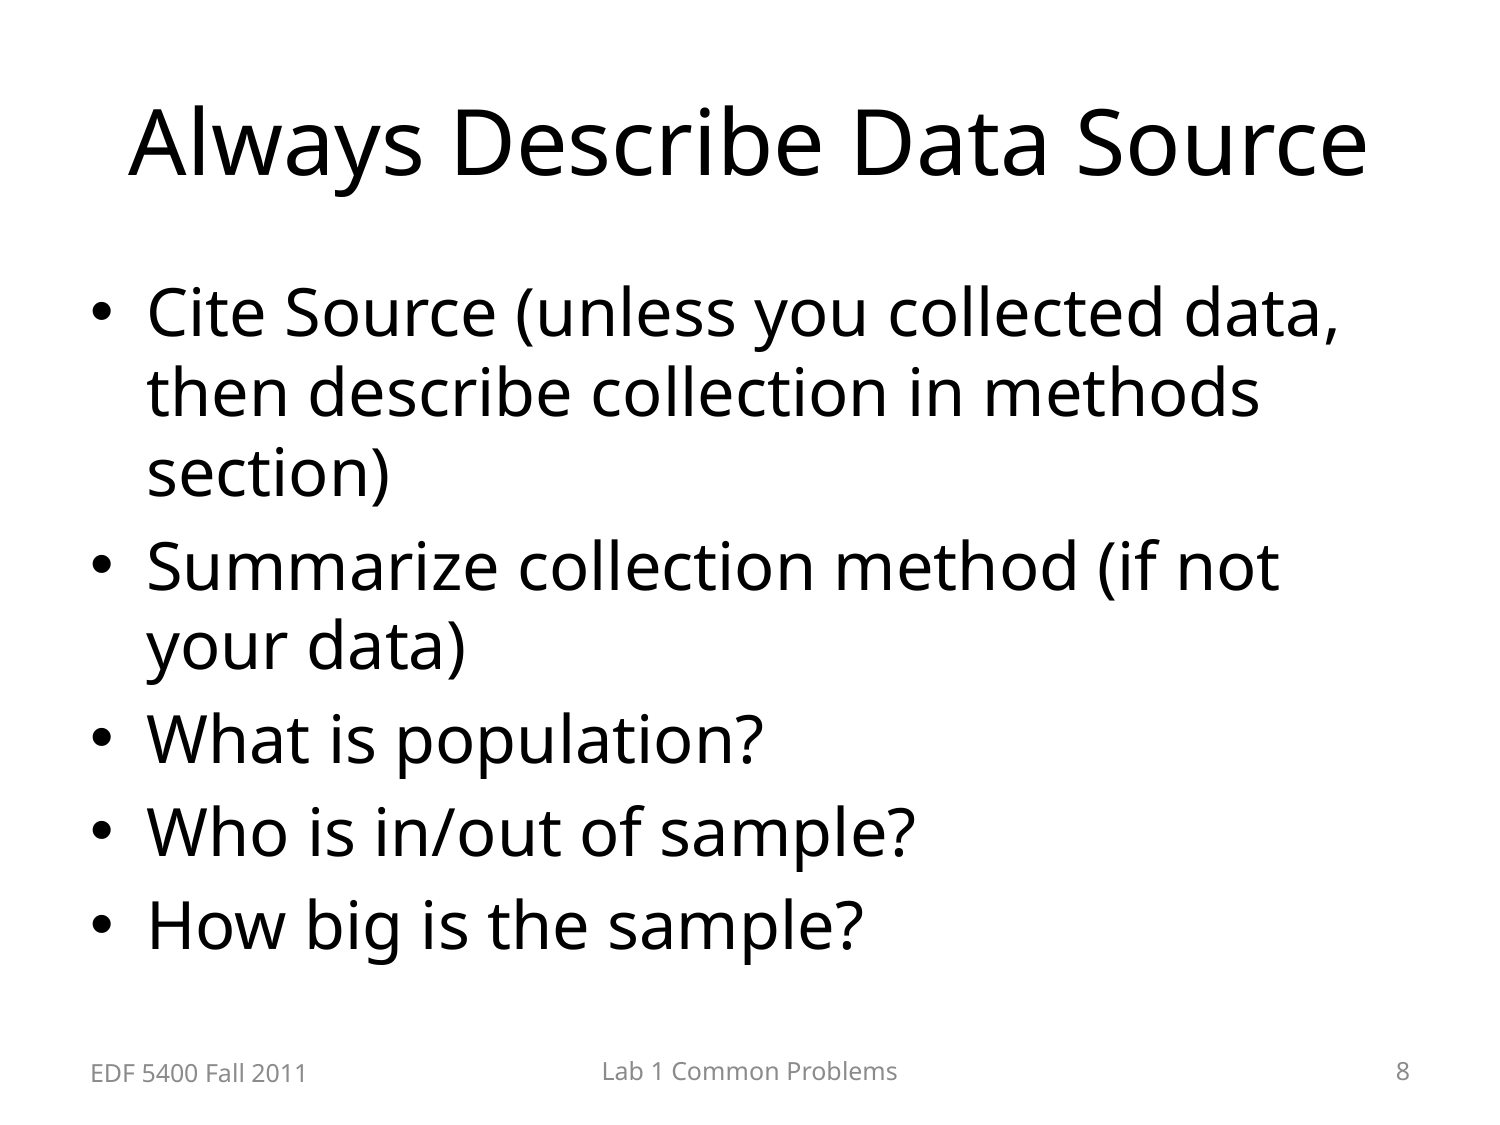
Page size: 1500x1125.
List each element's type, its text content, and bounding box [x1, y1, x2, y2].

slide_number EDF 5400 Fall 2011 [75, 1042, 425, 1103]
title Always Describe Data Source [75, 45, 1425, 233]
footer Lab 1 Common Problems [512, 1042, 988, 1103]
slide_number 8 [1074, 1042, 1425, 1103]
list Cite Source (unless you collected data, then describe collection in methods section) Summarize collection method (if not your data) What is population? Who is in/out of sample? How big is the sample? [75, 262, 1425, 1005]
